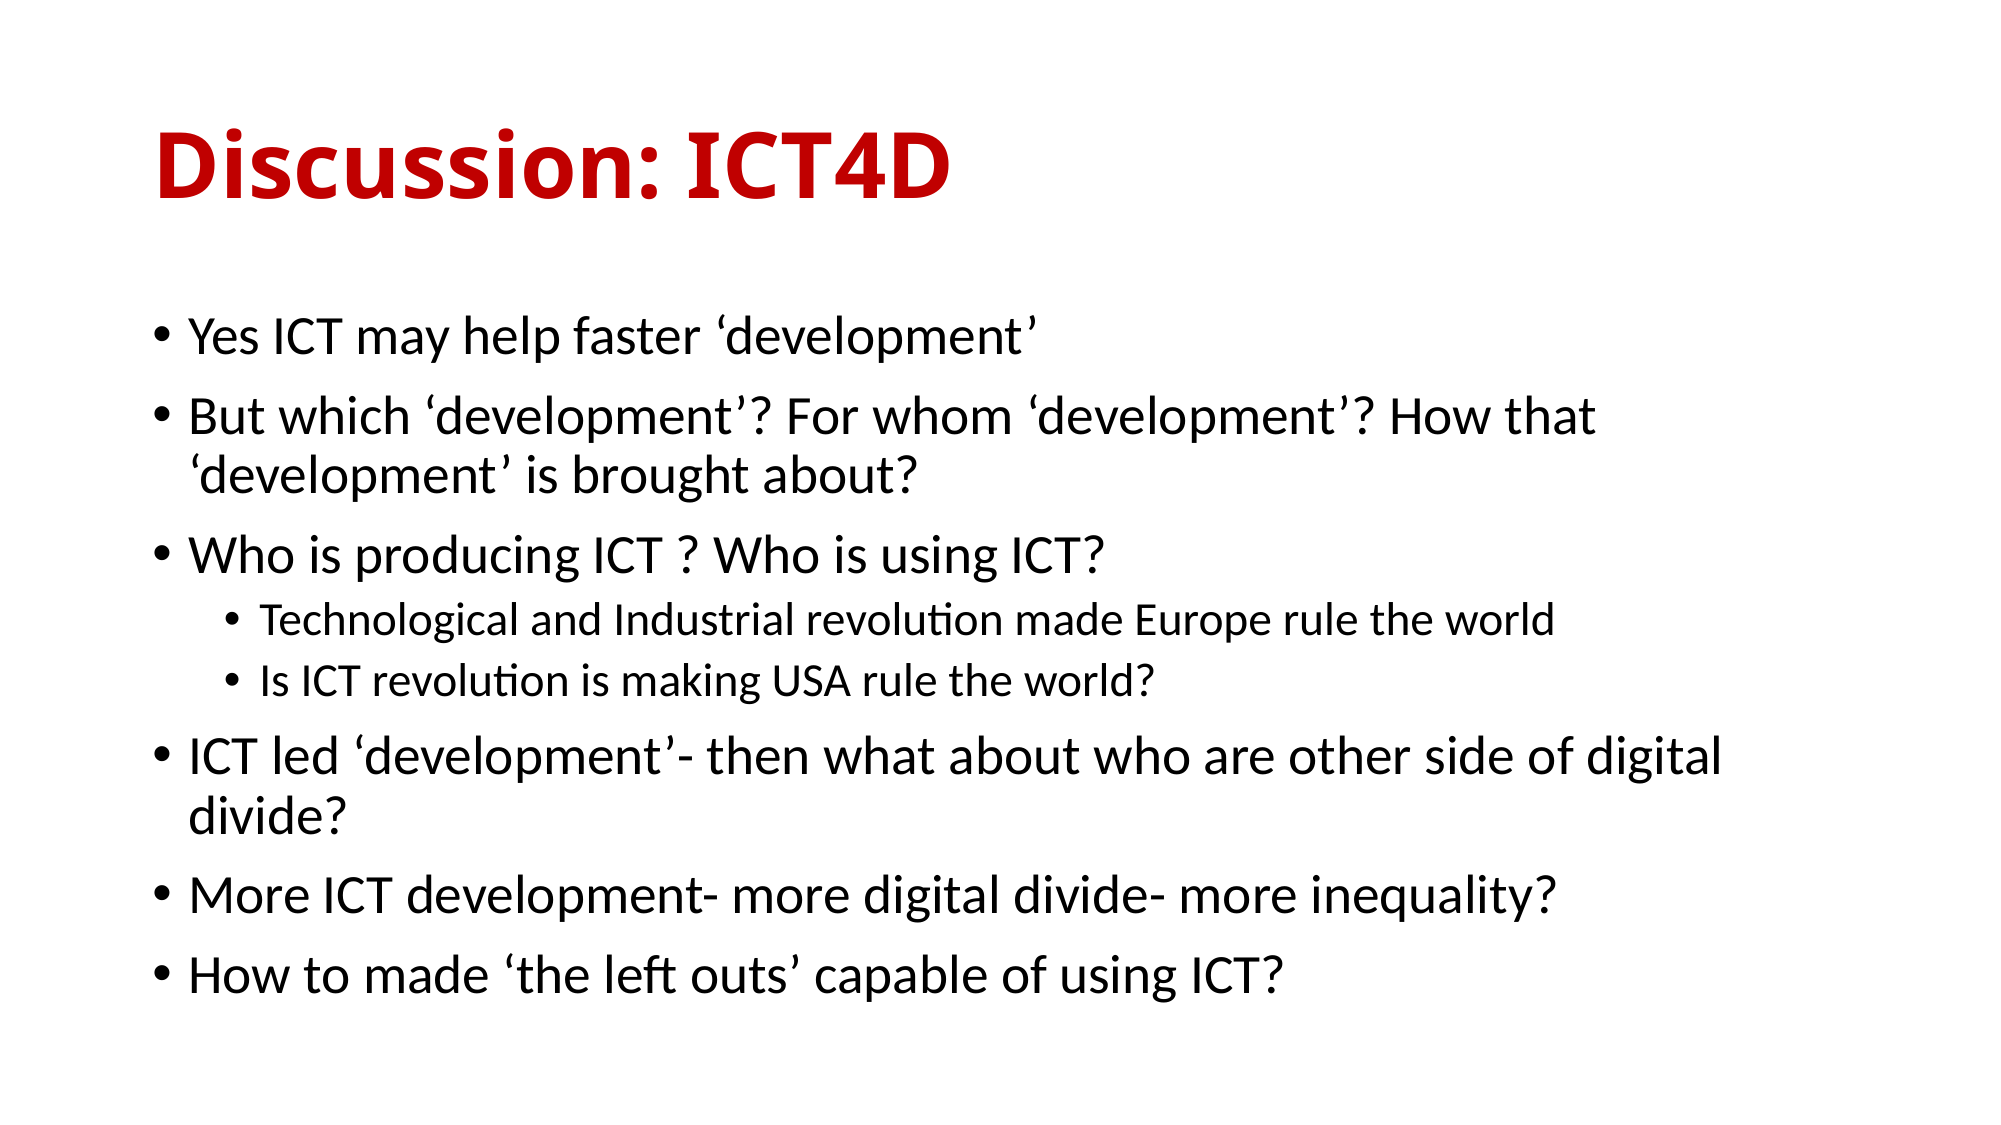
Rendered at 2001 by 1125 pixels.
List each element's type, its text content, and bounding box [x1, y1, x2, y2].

title Discussion: ICT4D [137, 59, 1863, 278]
list Yes ICT may help faster ‘development’ But which ‘development’? For whom ‘development’? How that ‘development’ is brought about? Who is producing ICT ? Who is using ICT? Technological and Industrial revolution made Europe rule the world Is ICT revolution is making USA rule the world? ICT led ‘development’- then what about who are other side of digital divide? More ICT development- more digital divide- more inequality? How to made ‘the left outs’ capable of using ICT? [137, 299, 1863, 1014]
